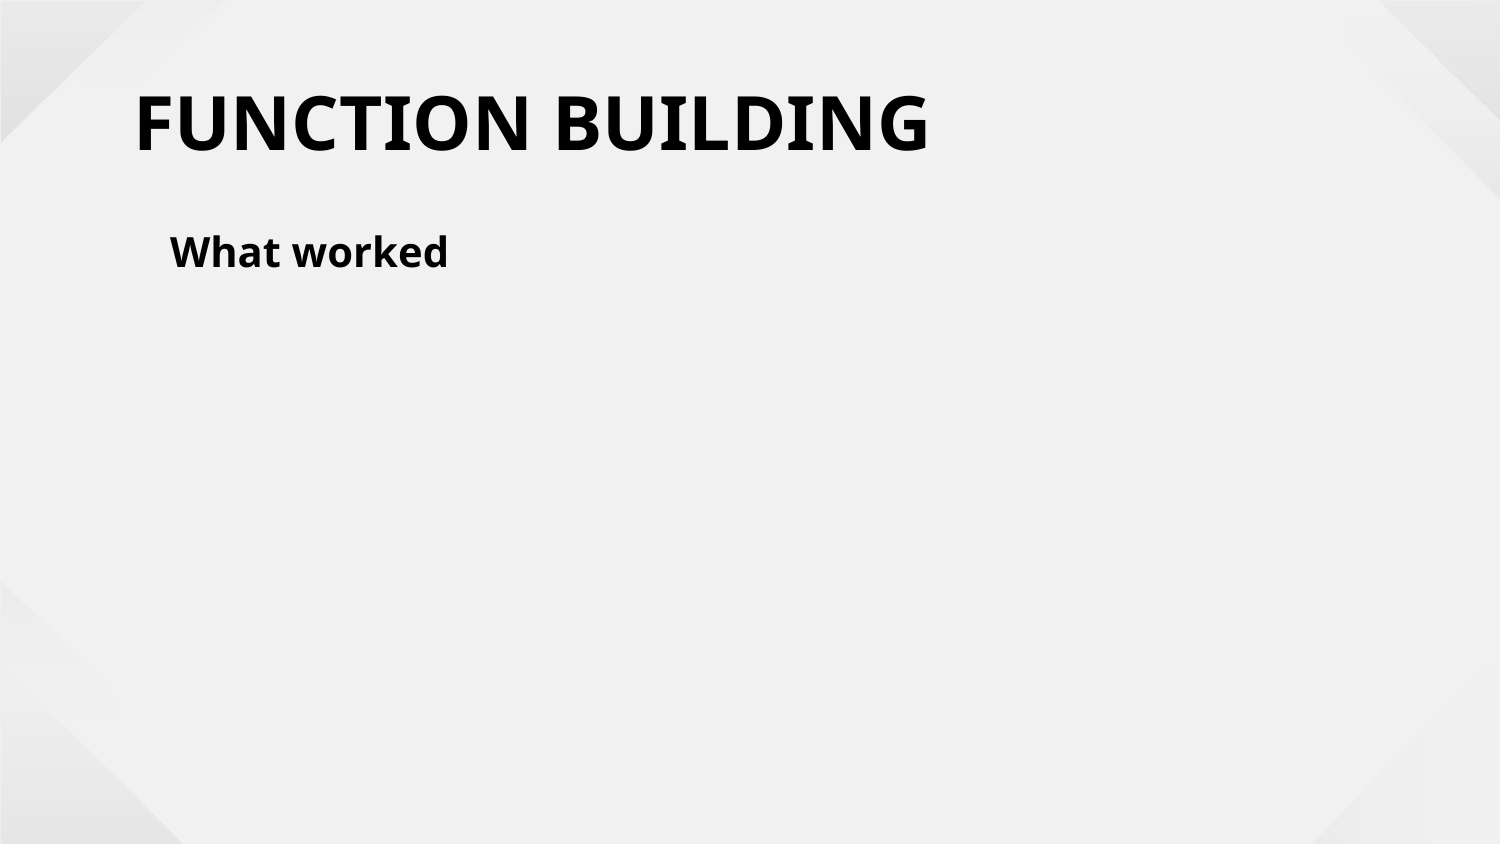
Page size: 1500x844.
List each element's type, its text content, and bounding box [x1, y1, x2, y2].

text_box FUNCTION BUILDING [118, 72, 1382, 167]
text_box What worked [155, 218, 806, 283]
